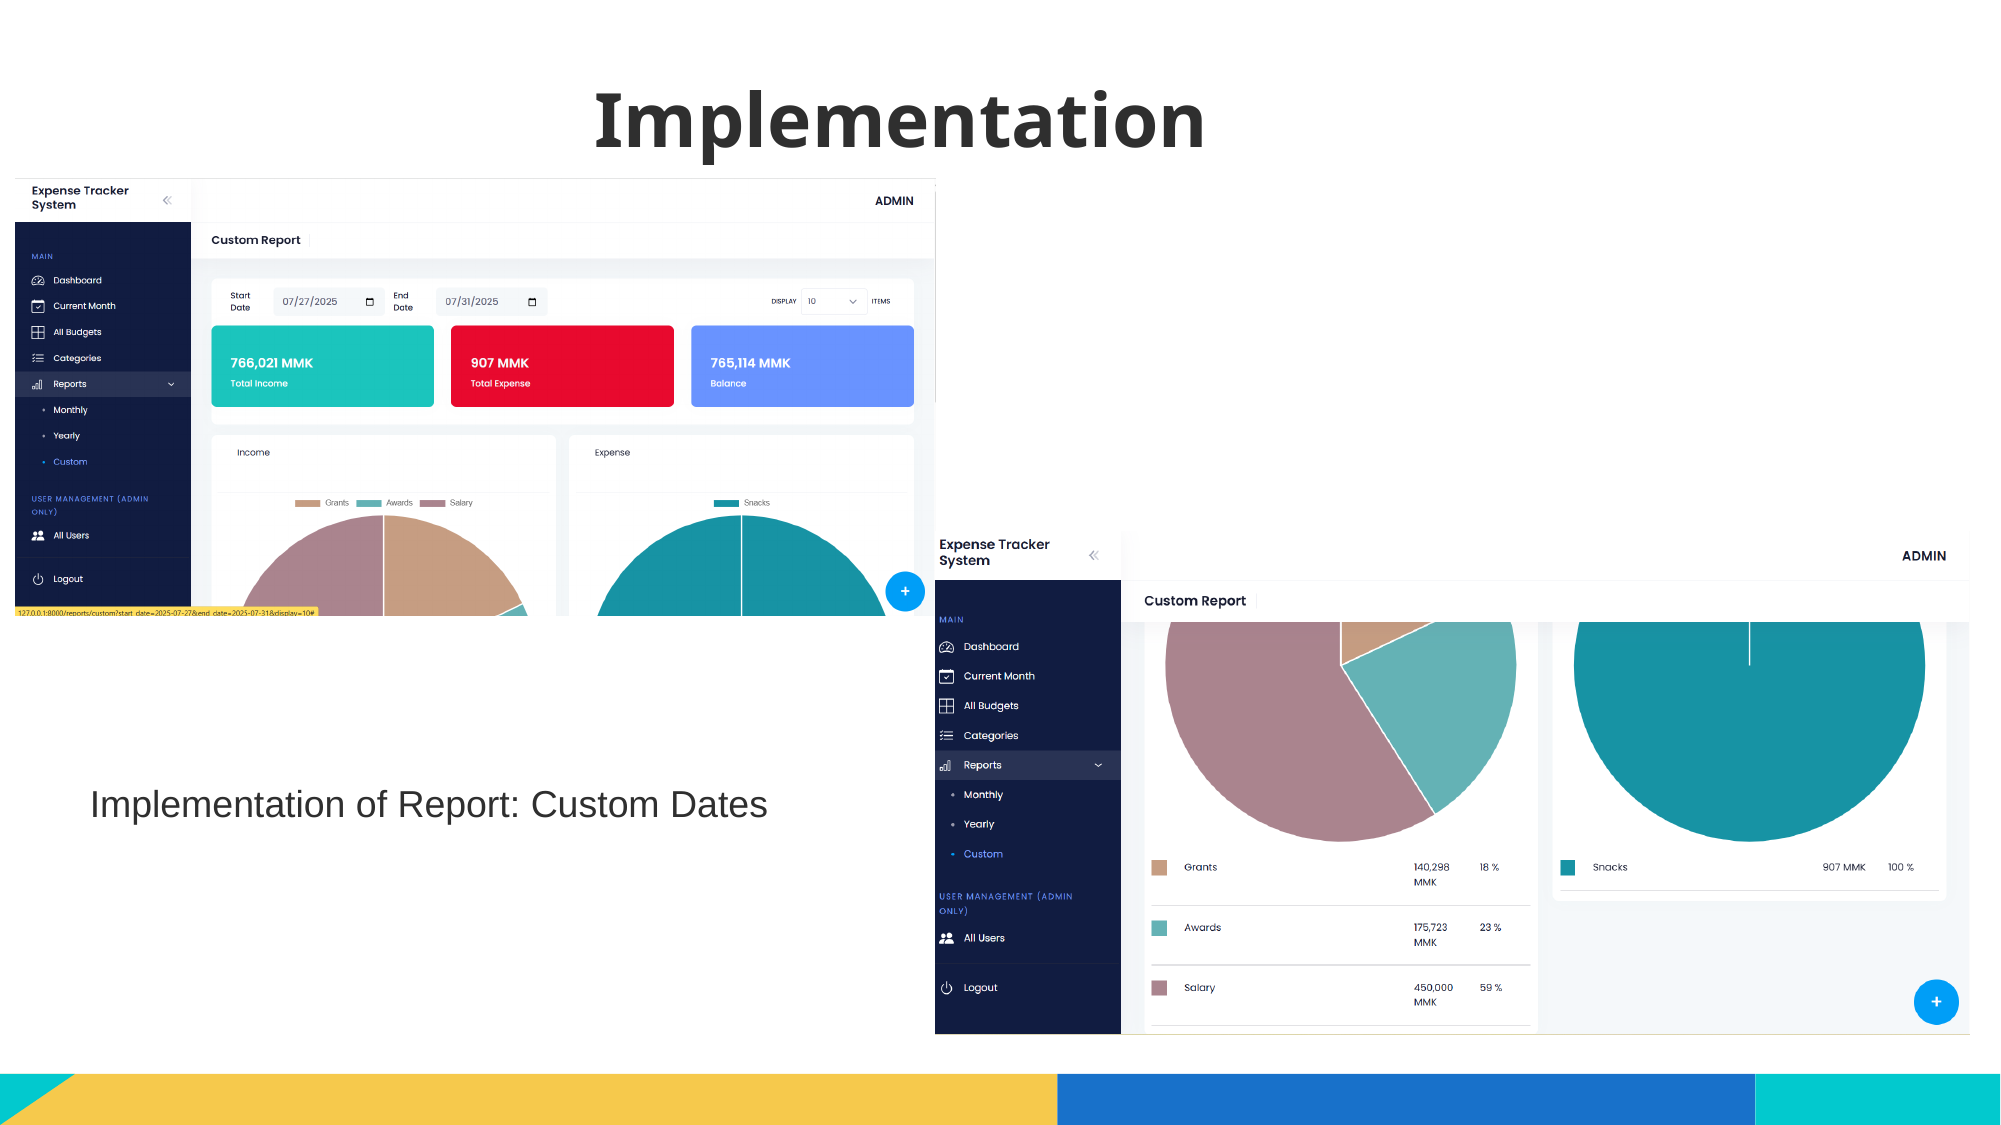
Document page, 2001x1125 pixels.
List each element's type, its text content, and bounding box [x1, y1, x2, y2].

title Implementation [131, 71, 1672, 164]
text_box Implementation of Report: Custom Dates [75, 772, 784, 877]
picture [15, 178, 1970, 1035]
